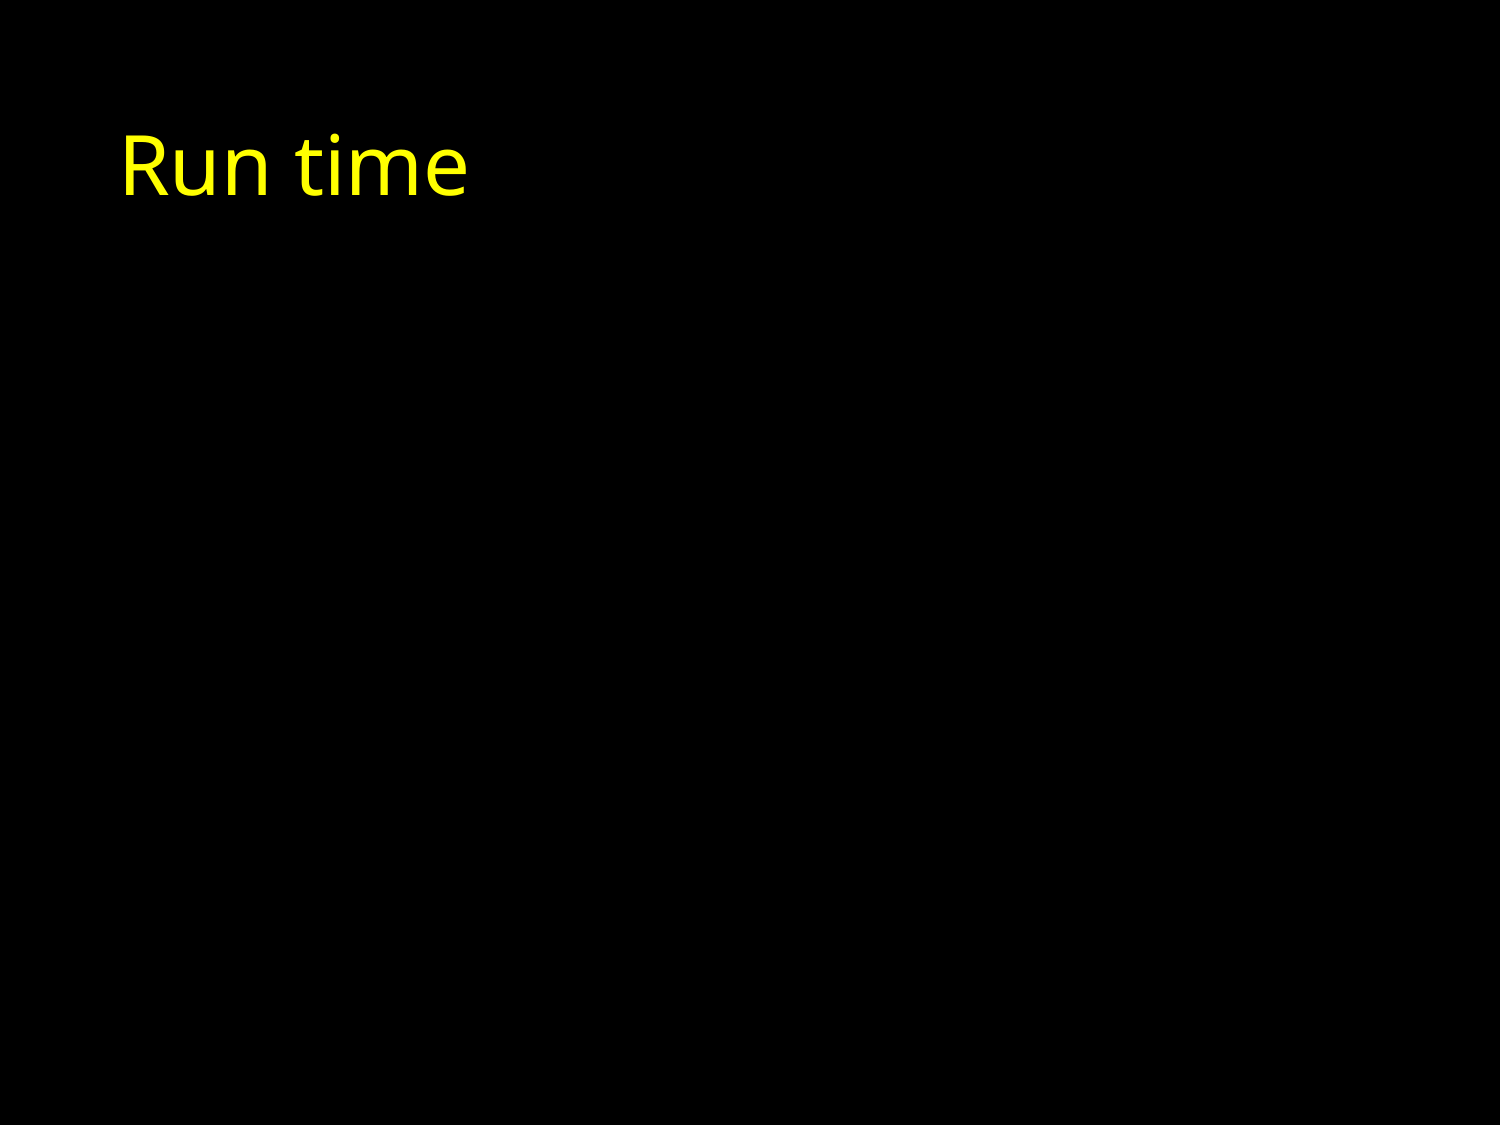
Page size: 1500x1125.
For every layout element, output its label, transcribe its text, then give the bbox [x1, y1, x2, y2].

title Run time [103, 59, 1397, 278]
